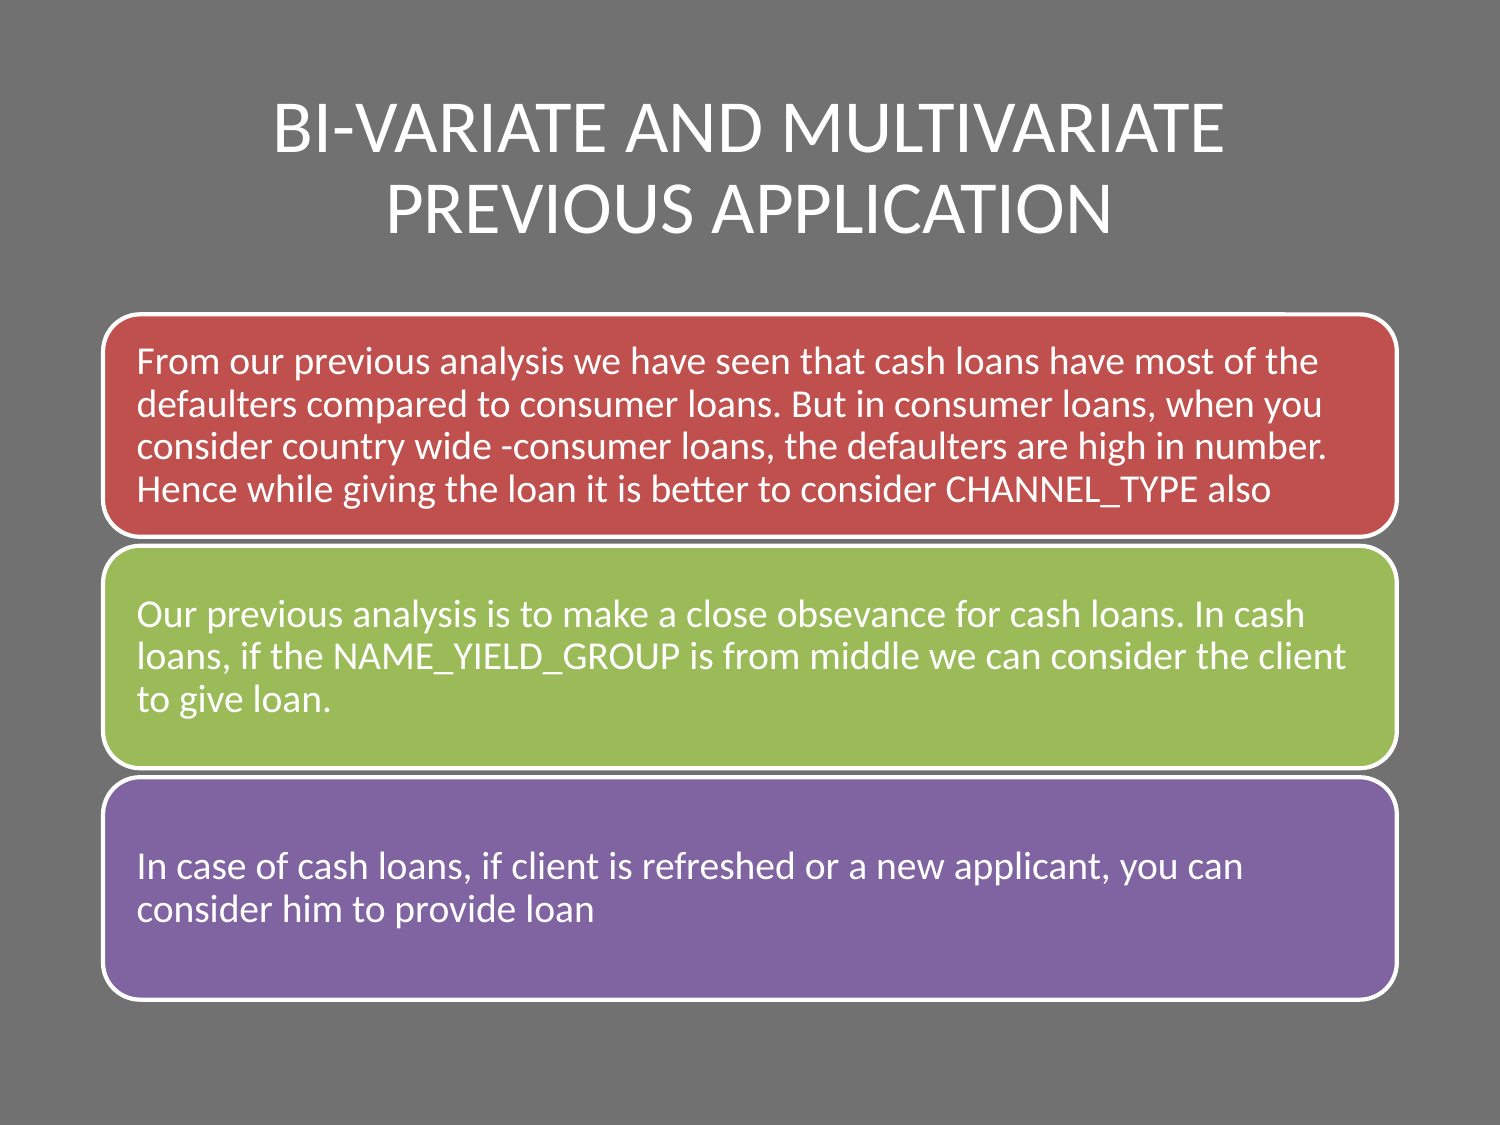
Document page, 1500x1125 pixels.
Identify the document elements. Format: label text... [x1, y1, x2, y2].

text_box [102, 299, 1398, 1015]
title BI-VARIATE AND MULTIVARIATE PREVIOUS APPLICATION [103, 59, 1397, 278]
